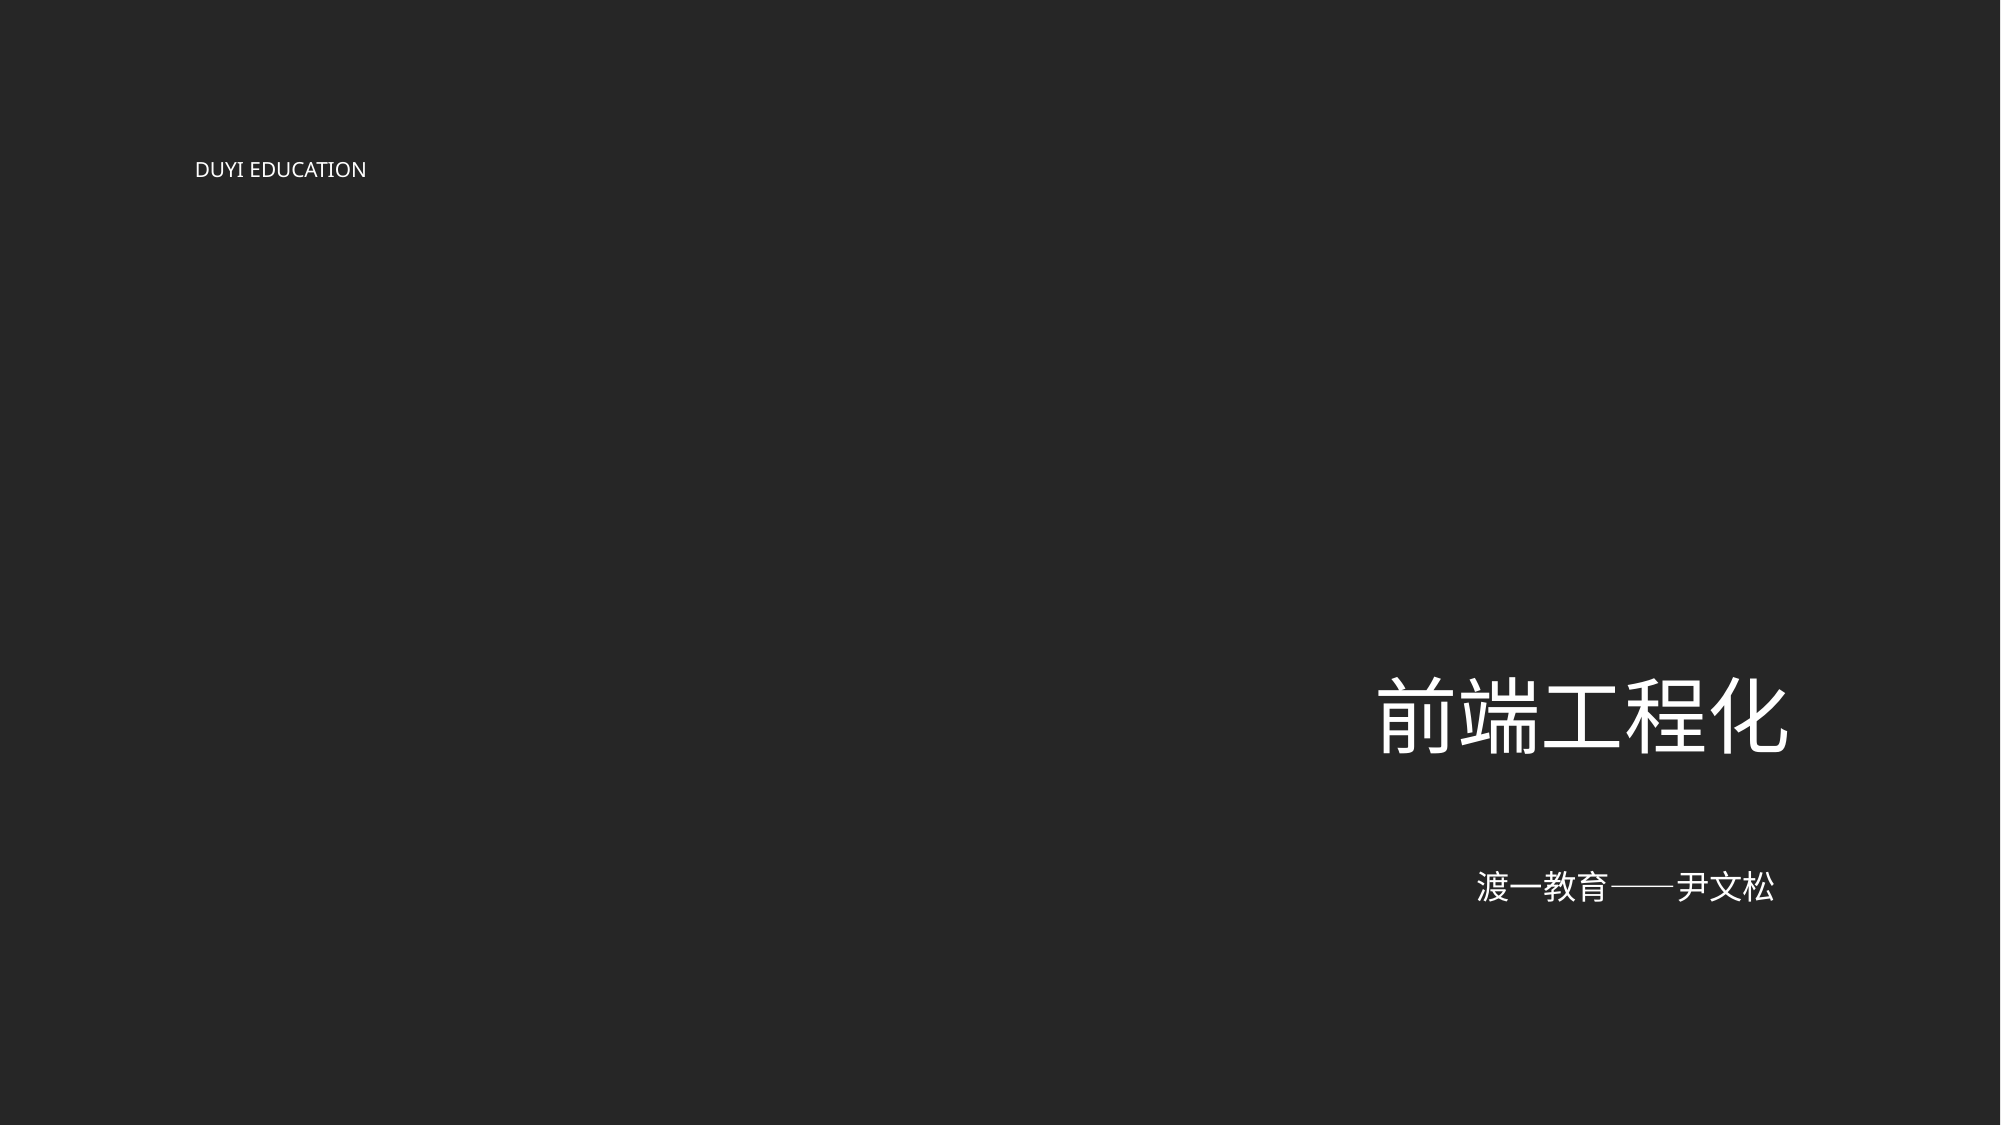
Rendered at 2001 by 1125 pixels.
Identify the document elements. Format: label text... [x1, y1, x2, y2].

subtitle 渡一教育——尹文松 [1293, 846, 1806, 926]
title 前端工程化 [916, 588, 1806, 830]
